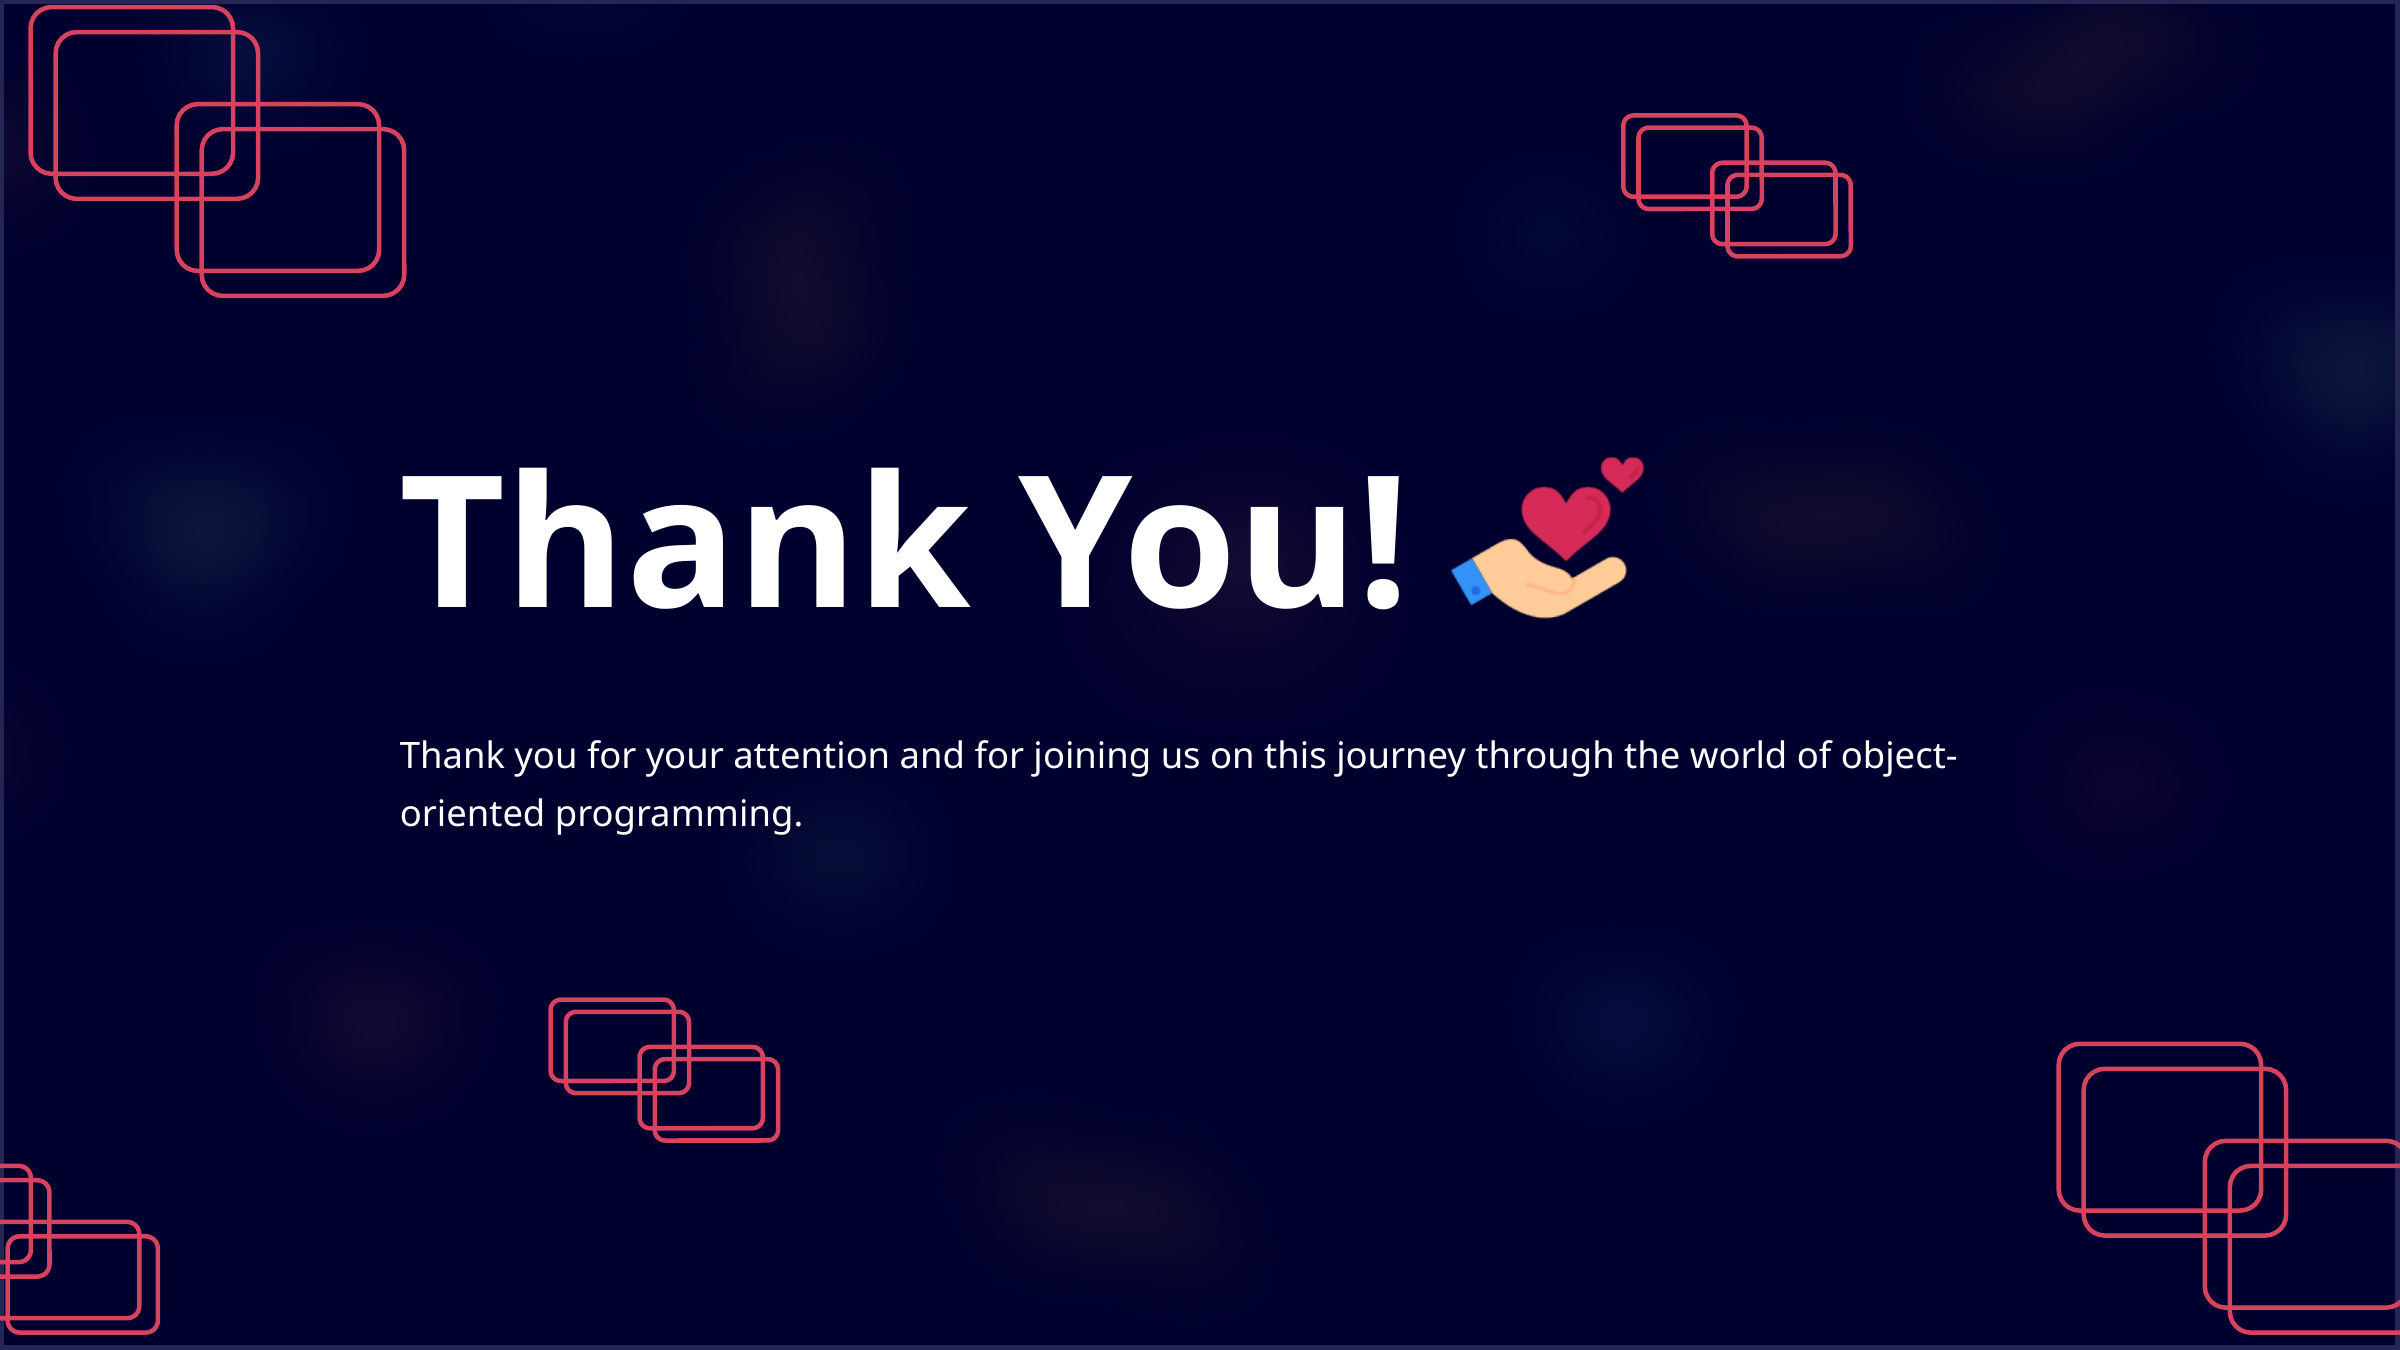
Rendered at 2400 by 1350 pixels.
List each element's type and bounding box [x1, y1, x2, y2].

text_box [2058, 1043, 2400, 1333]
text_box [30, 6, 405, 296]
text_box [0, 1165, 158, 1333]
text_box [550, 999, 779, 1141]
text_box [1623, 115, 1851, 257]
picture [0, 0, 2400, 1350]
